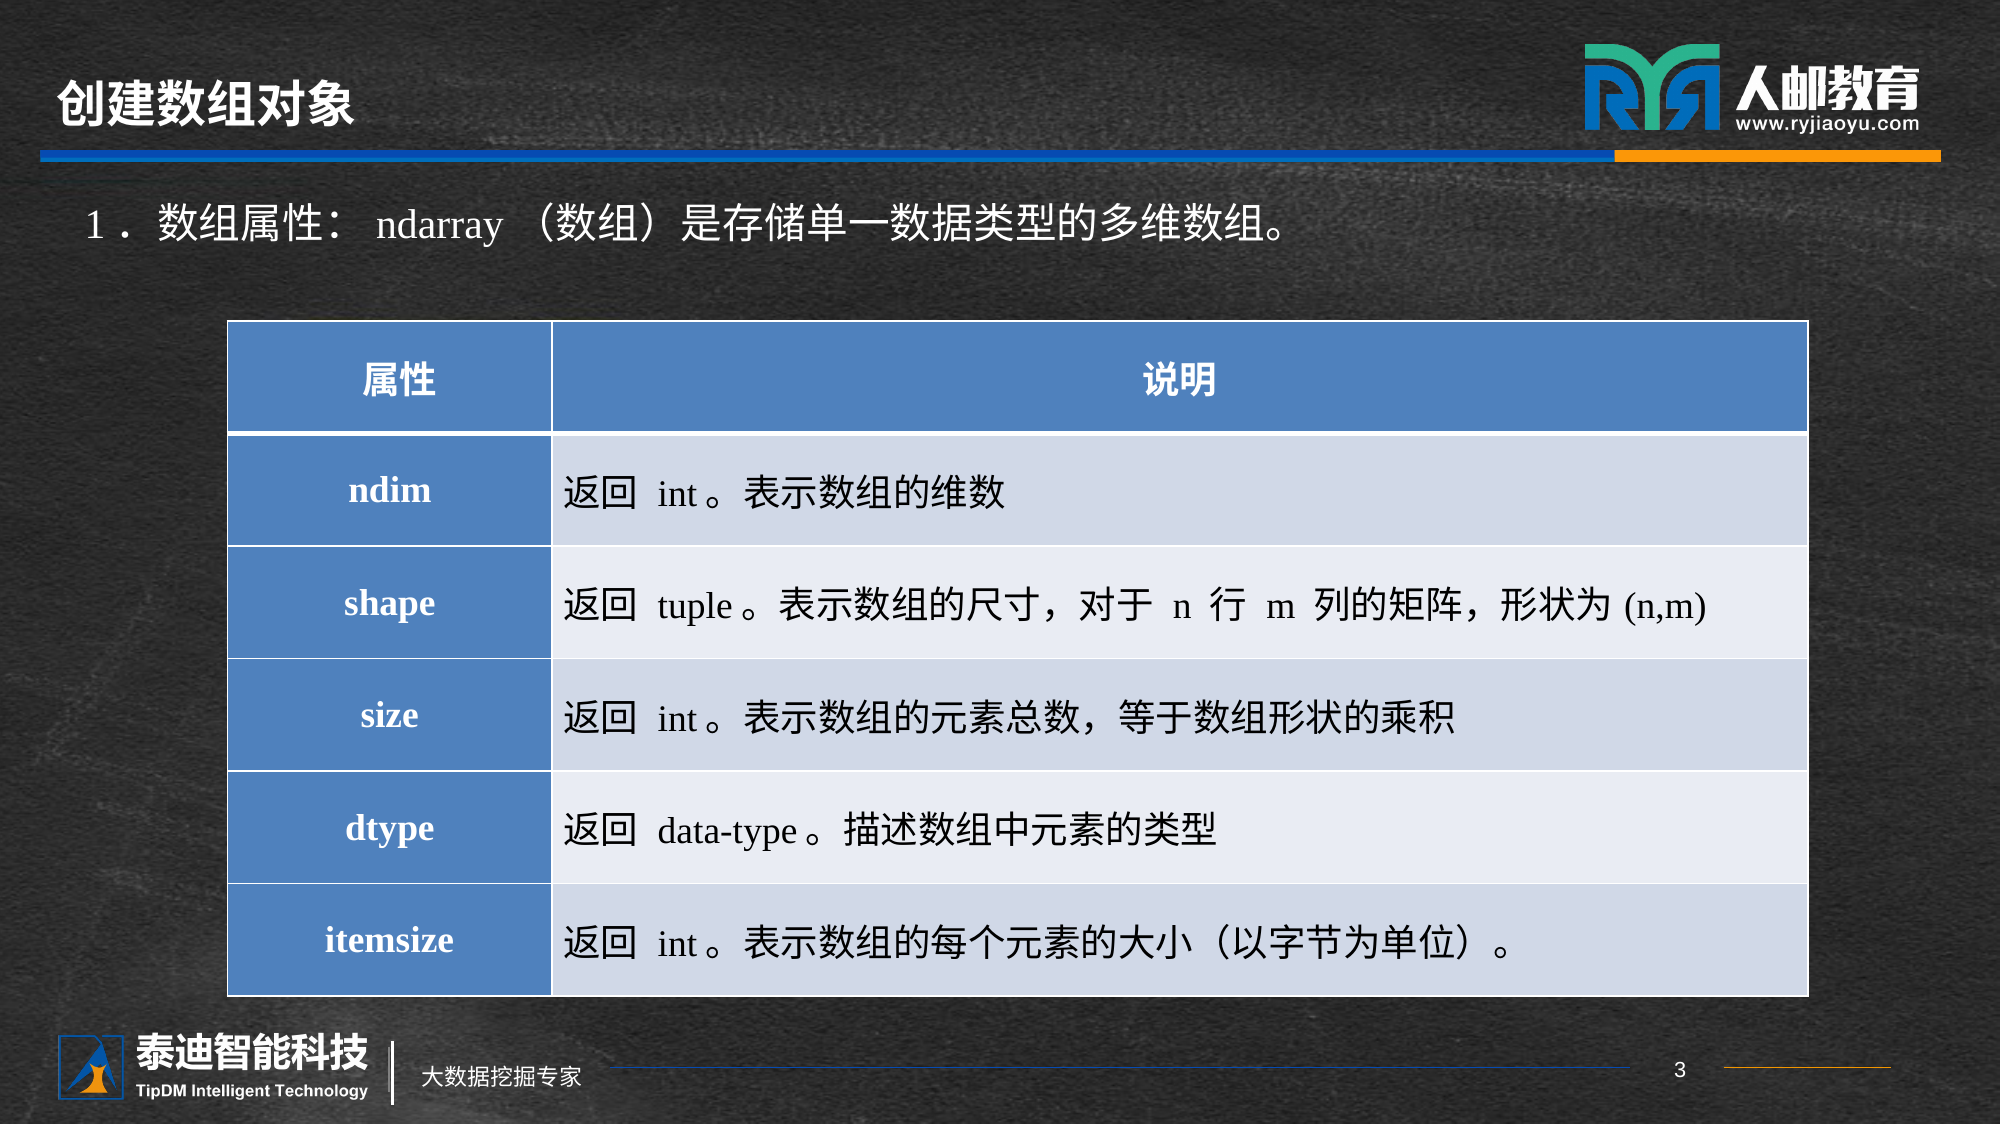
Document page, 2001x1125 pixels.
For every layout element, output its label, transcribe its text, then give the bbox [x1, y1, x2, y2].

title 创建数组对象 [41, 58, 1842, 146]
table_cell shape [228, 547, 551, 658]
table_cell 返回 int。表示数组的每个元素的大小（以字节为单位）。 [553, 884, 1807, 995]
table_header 属性 [228, 322, 551, 431]
picture [0, 0, 2000, 1125]
table_cell 返回 int。表示数组的维数 [553, 436, 1807, 545]
table_cell ndim [228, 436, 551, 545]
table_cell dtype [228, 772, 551, 883]
list 1．数组属性：ndarray（数组）是存储单一数据类型的多维数组。 [69, 186, 1892, 257]
table_cell size [228, 659, 551, 770]
table_header 说明 [553, 322, 1807, 431]
table_cell 返回 data-type。描述数组中元素的类型 [553, 772, 1807, 883]
table_cell 返回 int。表示数组的元素总数，等于数组形状的乘积 [553, 659, 1807, 770]
table_cell 返回 tuple。表示数组的尺寸，对于 n 行 m 列的矩阵，形状为(n,m) [553, 547, 1807, 658]
table_cell itemsize [228, 884, 551, 995]
